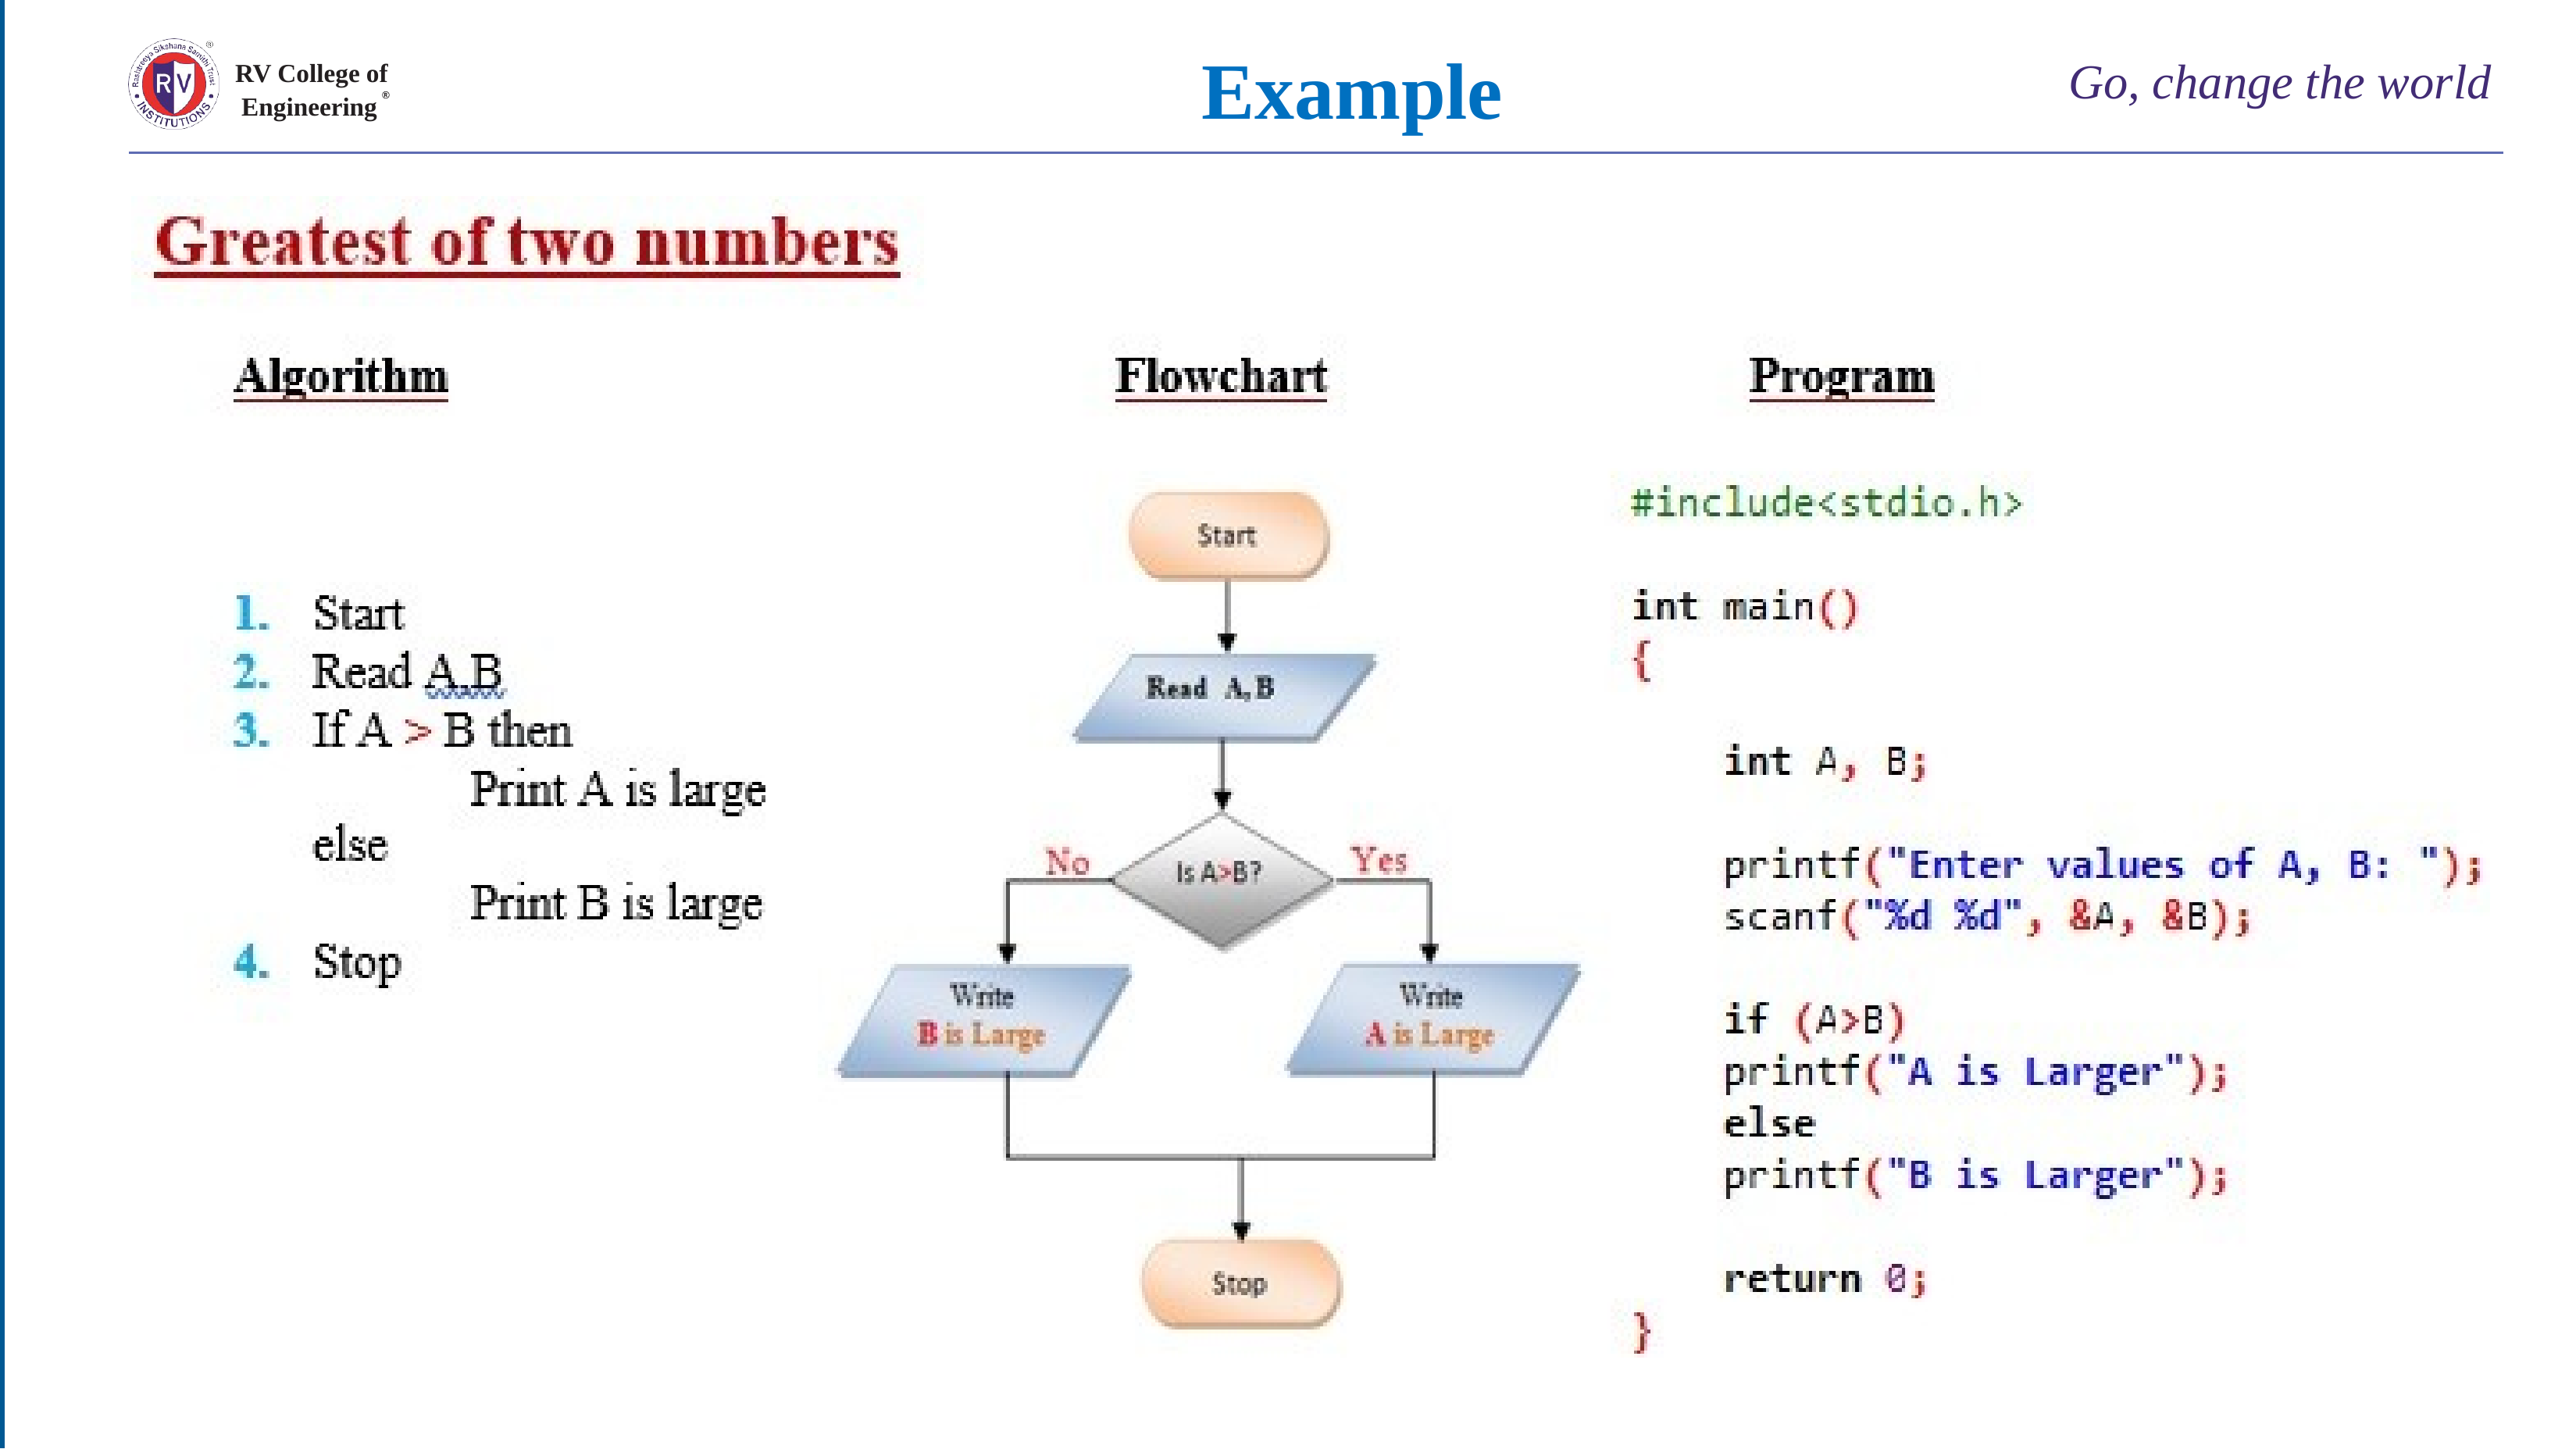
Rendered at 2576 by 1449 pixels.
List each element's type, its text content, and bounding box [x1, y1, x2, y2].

picture [128, 38, 219, 130]
title Example [1071, 37, 1504, 193]
picture [130, 195, 2490, 1358]
text_box Go, change the world [2066, 48, 2503, 109]
text_box RV College of Engineering [233, 51, 392, 122]
